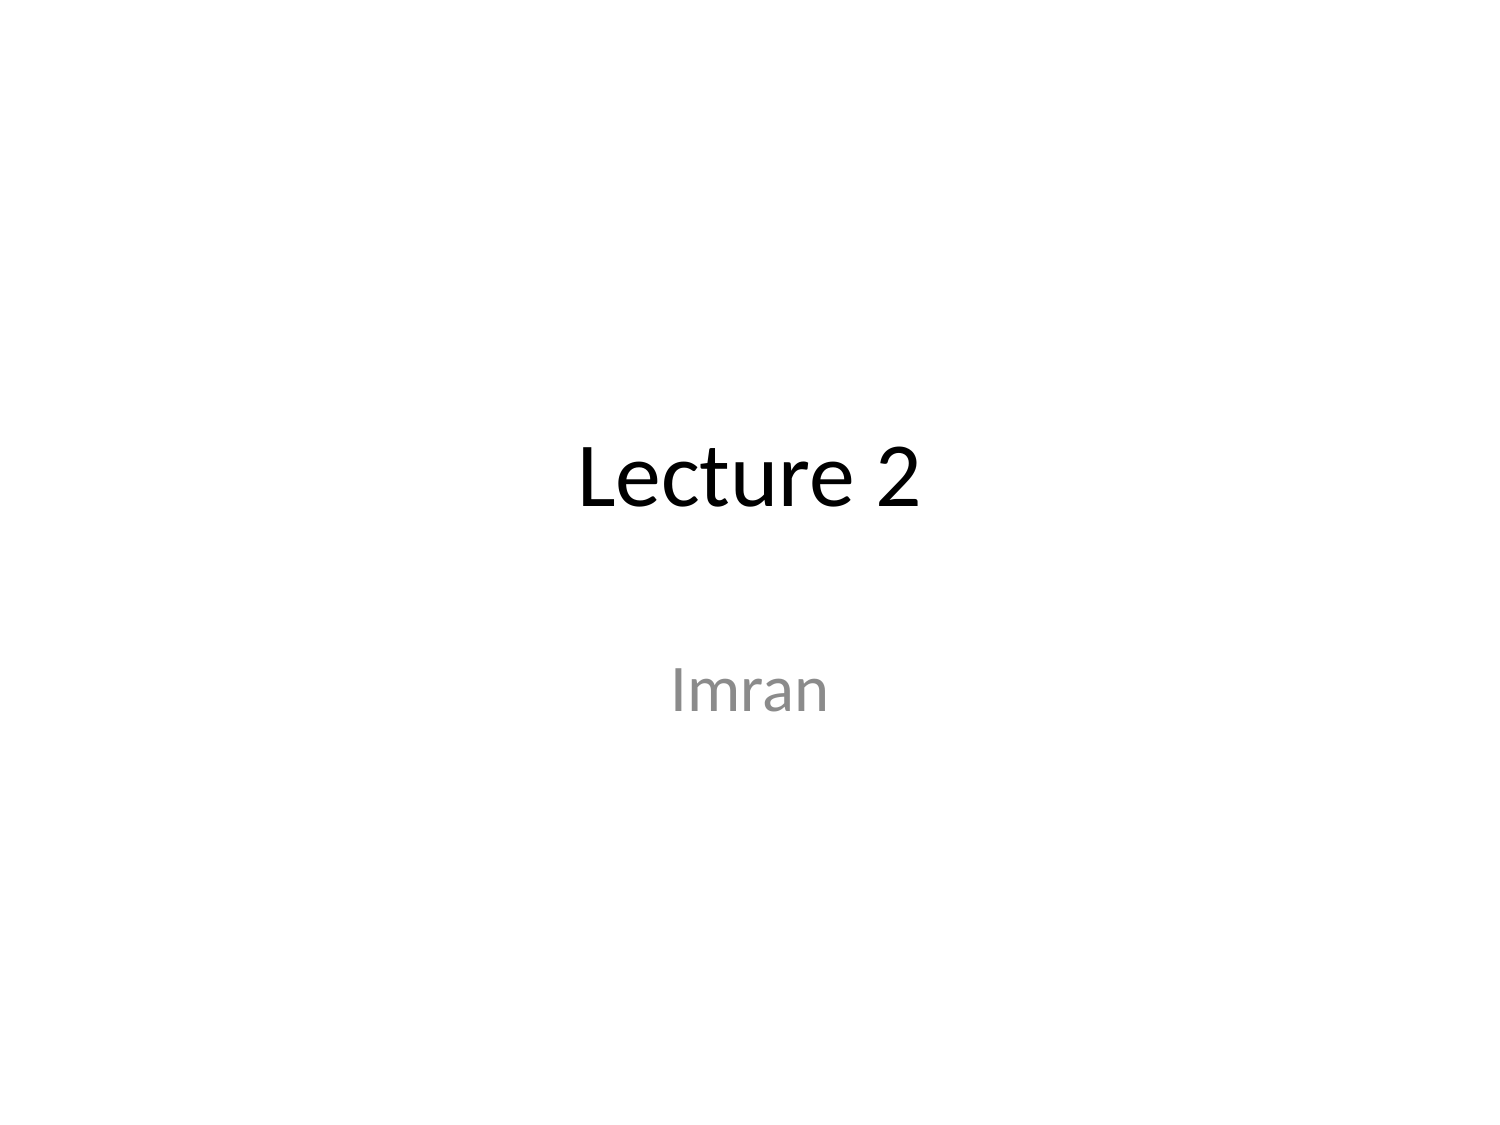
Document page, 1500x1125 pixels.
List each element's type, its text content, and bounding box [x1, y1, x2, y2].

subtitle Imran [225, 637, 1275, 925]
title Lecture 2 [112, 349, 1388, 591]
